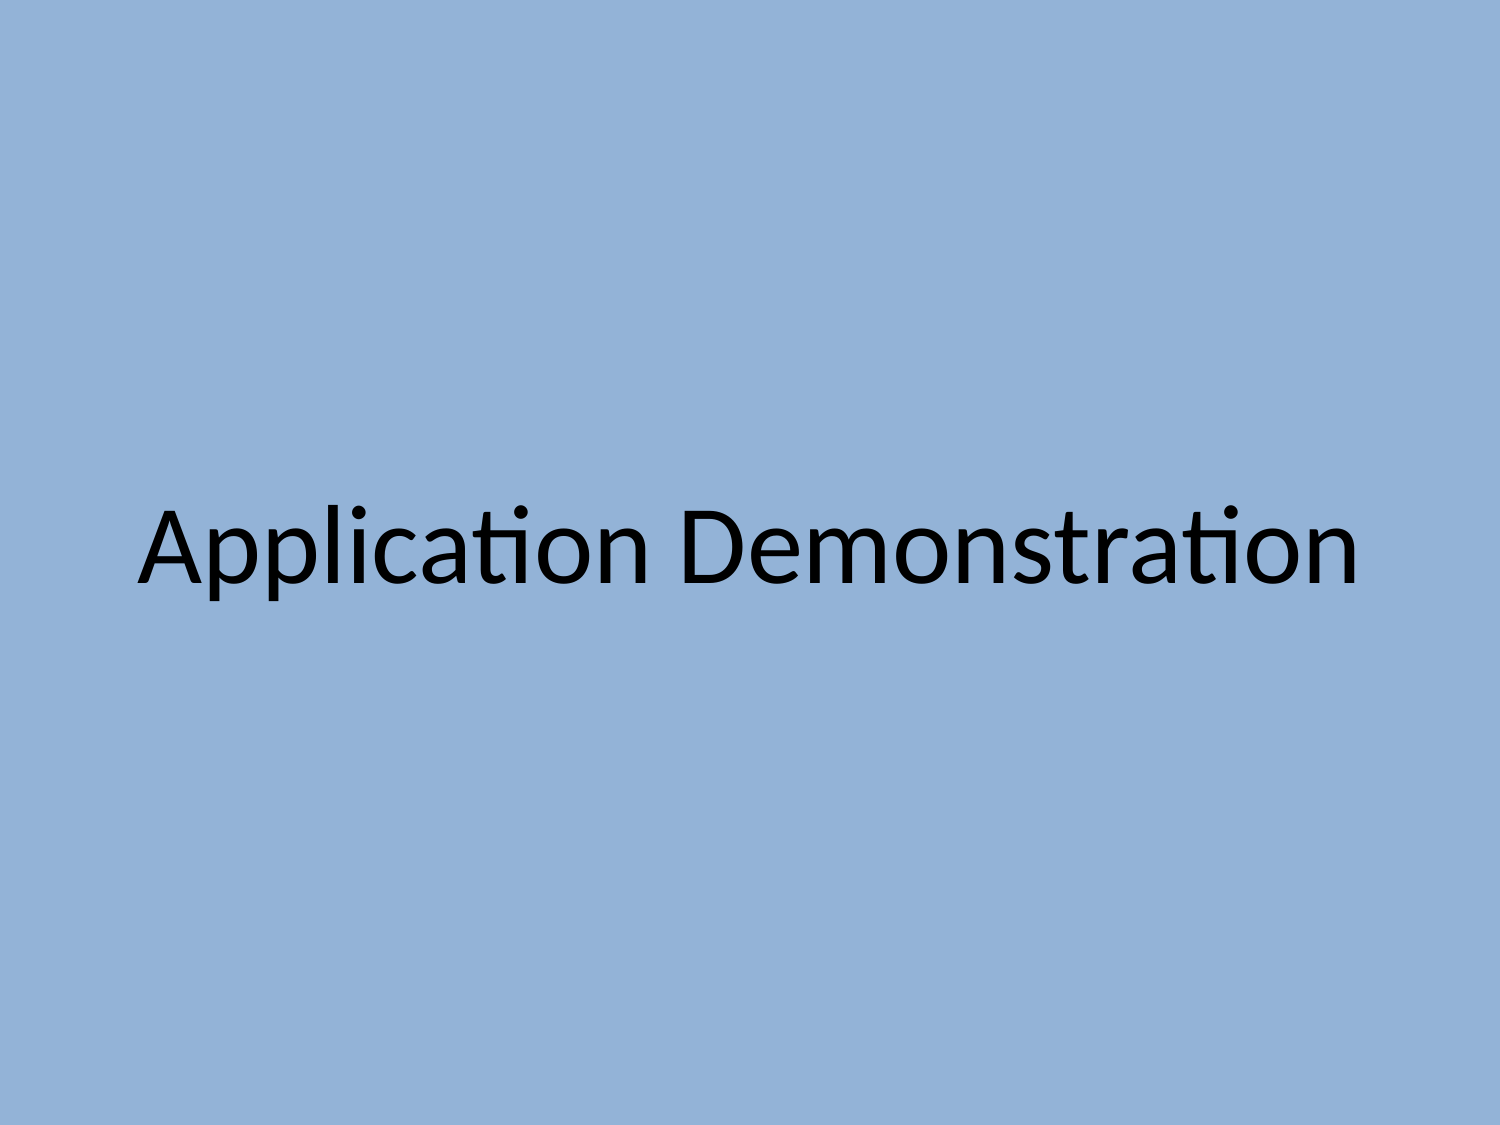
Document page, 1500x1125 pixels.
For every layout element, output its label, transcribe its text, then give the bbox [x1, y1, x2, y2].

text_box Application Demonstration [25, 463, 1474, 661]
